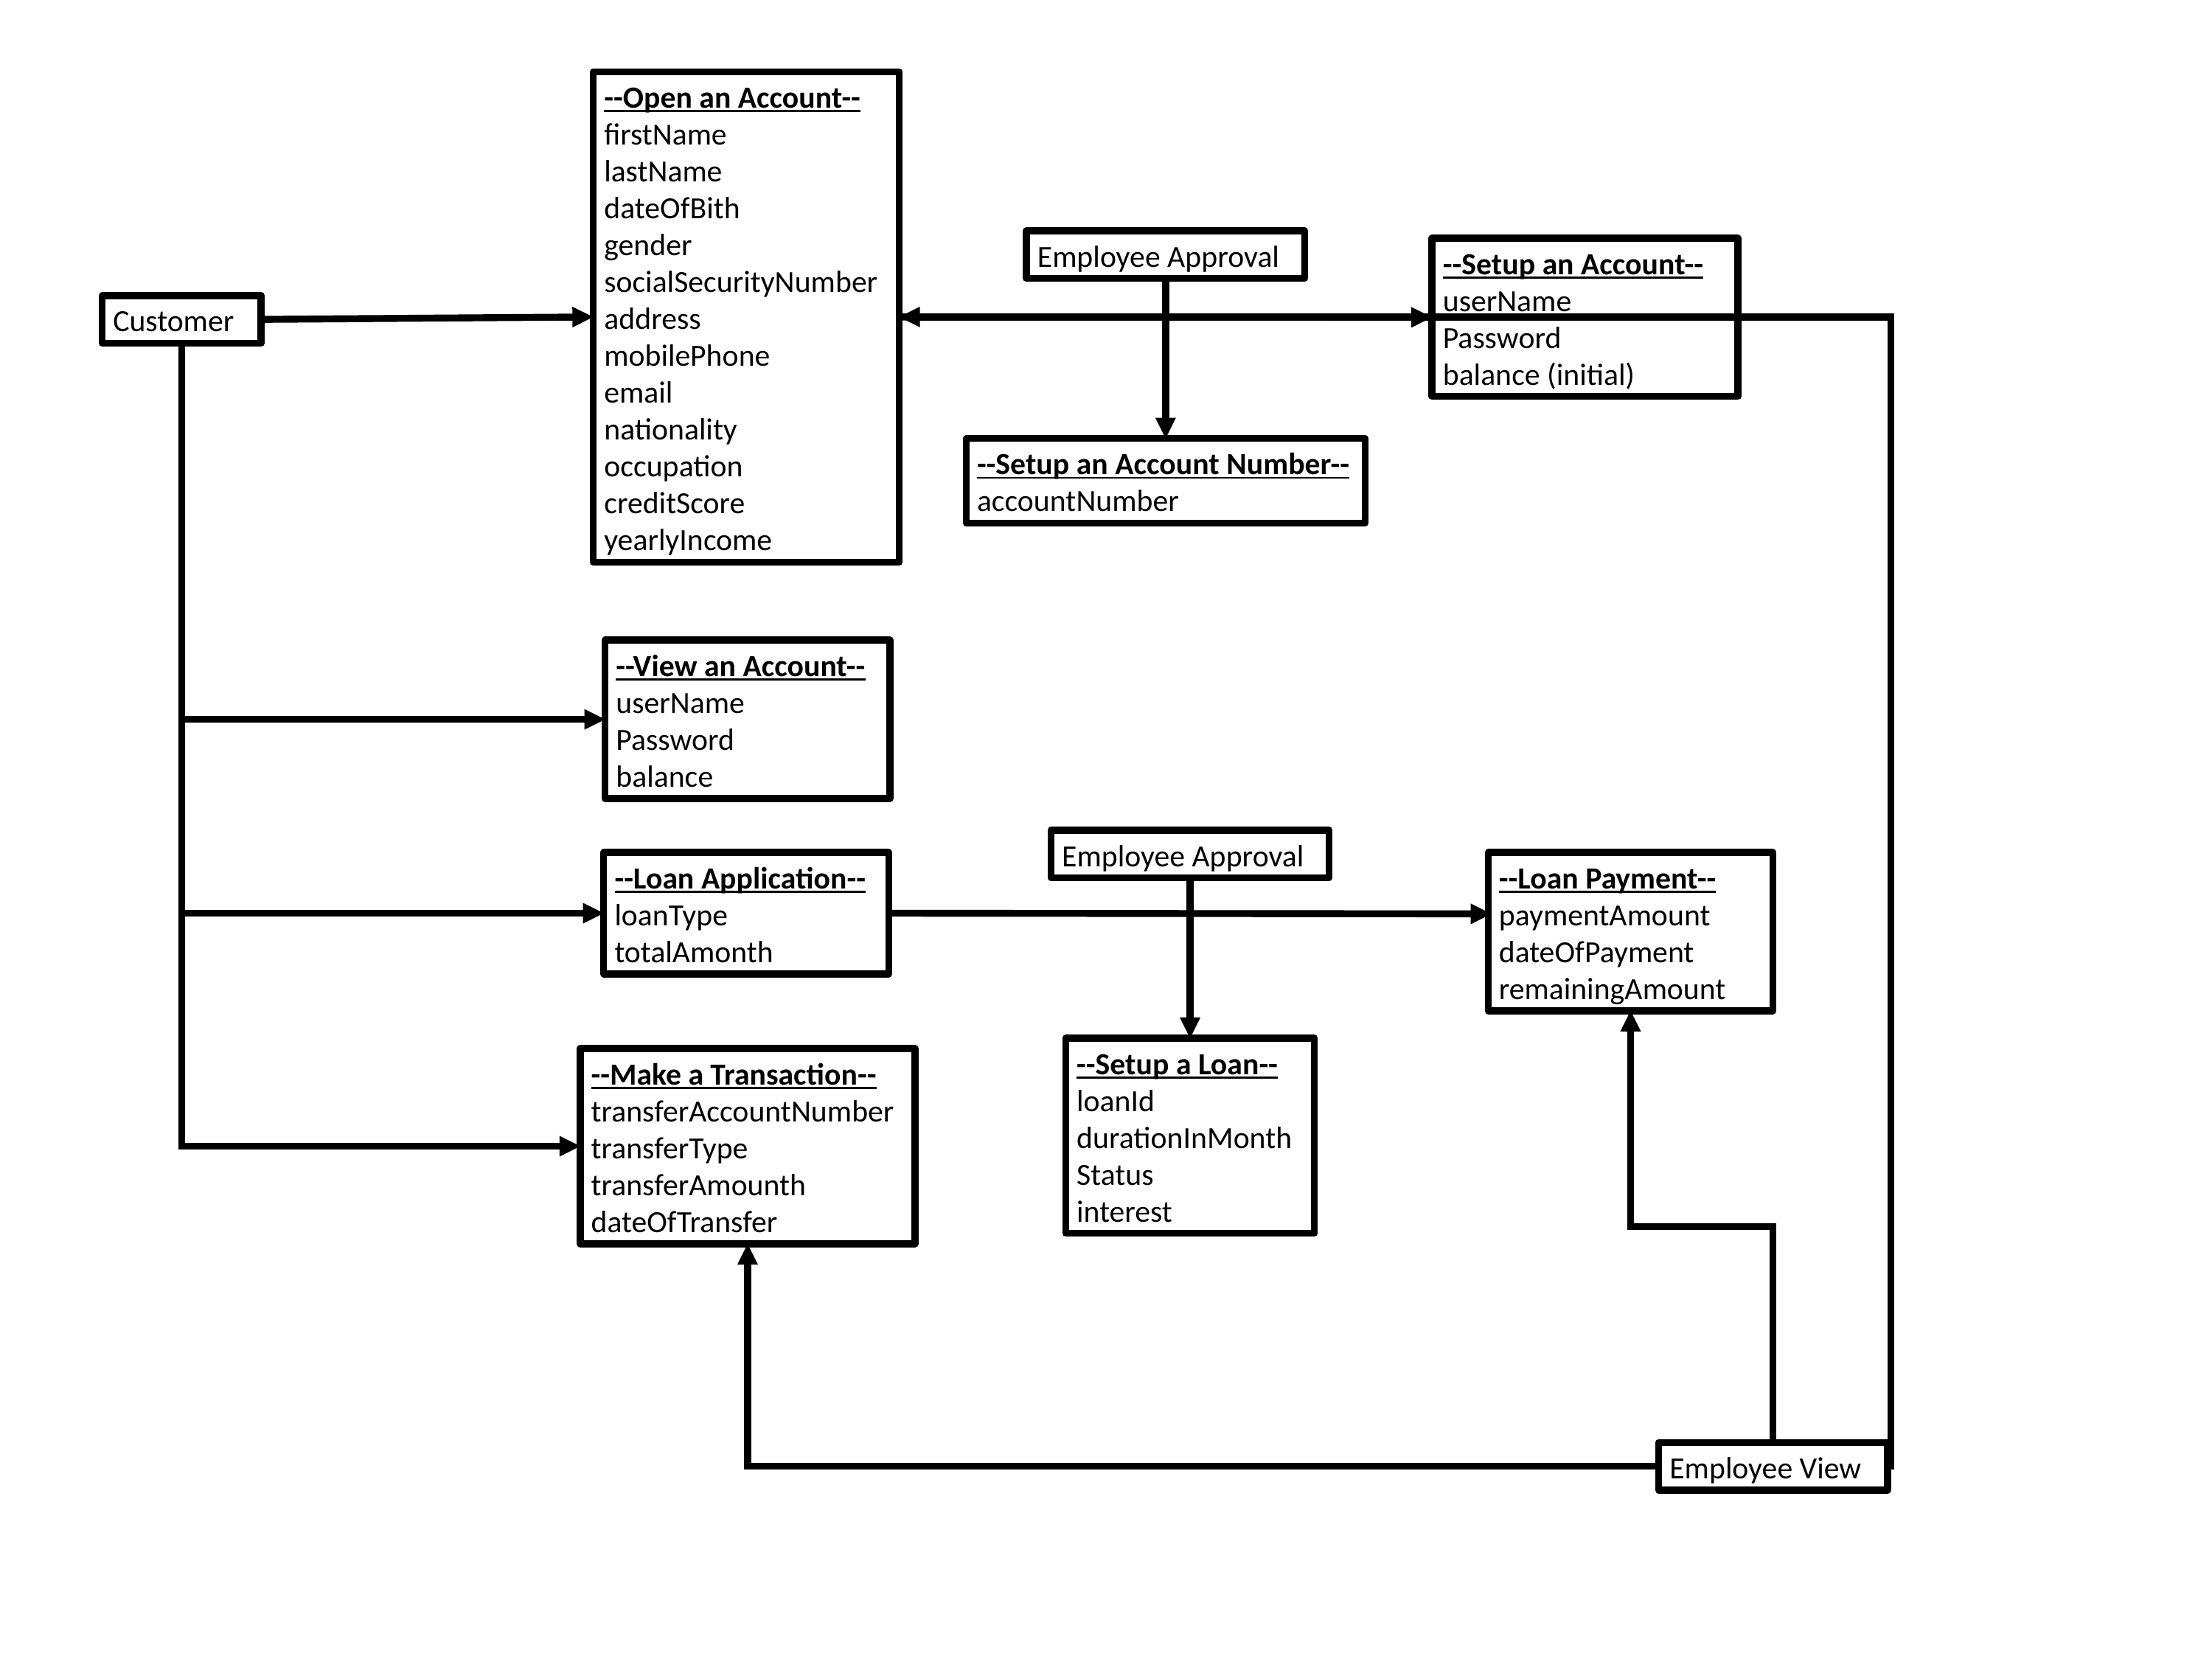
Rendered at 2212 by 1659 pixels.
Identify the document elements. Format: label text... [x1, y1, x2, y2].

text_box --Make a Transaction-- transferAccountNumber transferType transferAmounth dateOfTransfer [580, 1048, 899, 1244]
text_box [0, 546, 783, 945]
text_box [108, 417, 678, 546]
text_box Employee View [1658, 1467, 1888, 1491]
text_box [747, 1245, 899, 1467]
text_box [205, 320, 582, 417]
text_box --Setup an Account-- userName Password balance (initial) [1432, 237, 1739, 313]
text_box --View an Account-- userName Password balance [783, 640, 891, 799]
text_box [899, 319, 1888, 1467]
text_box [1888, 1156, 1917, 1299]
text_box Employee Approval [1026, 230, 1305, 279]
text_box Customer [102, 295, 262, 344]
text_box --Open an Account-- firstName lastName dateOfBith gender socialSecurityNumber address mobilePhone email nationality occupation creditScore yearlyIncome [593, 72, 900, 563]
text_box --Loan Application-- loanType totalAmonth [603, 852, 889, 974]
